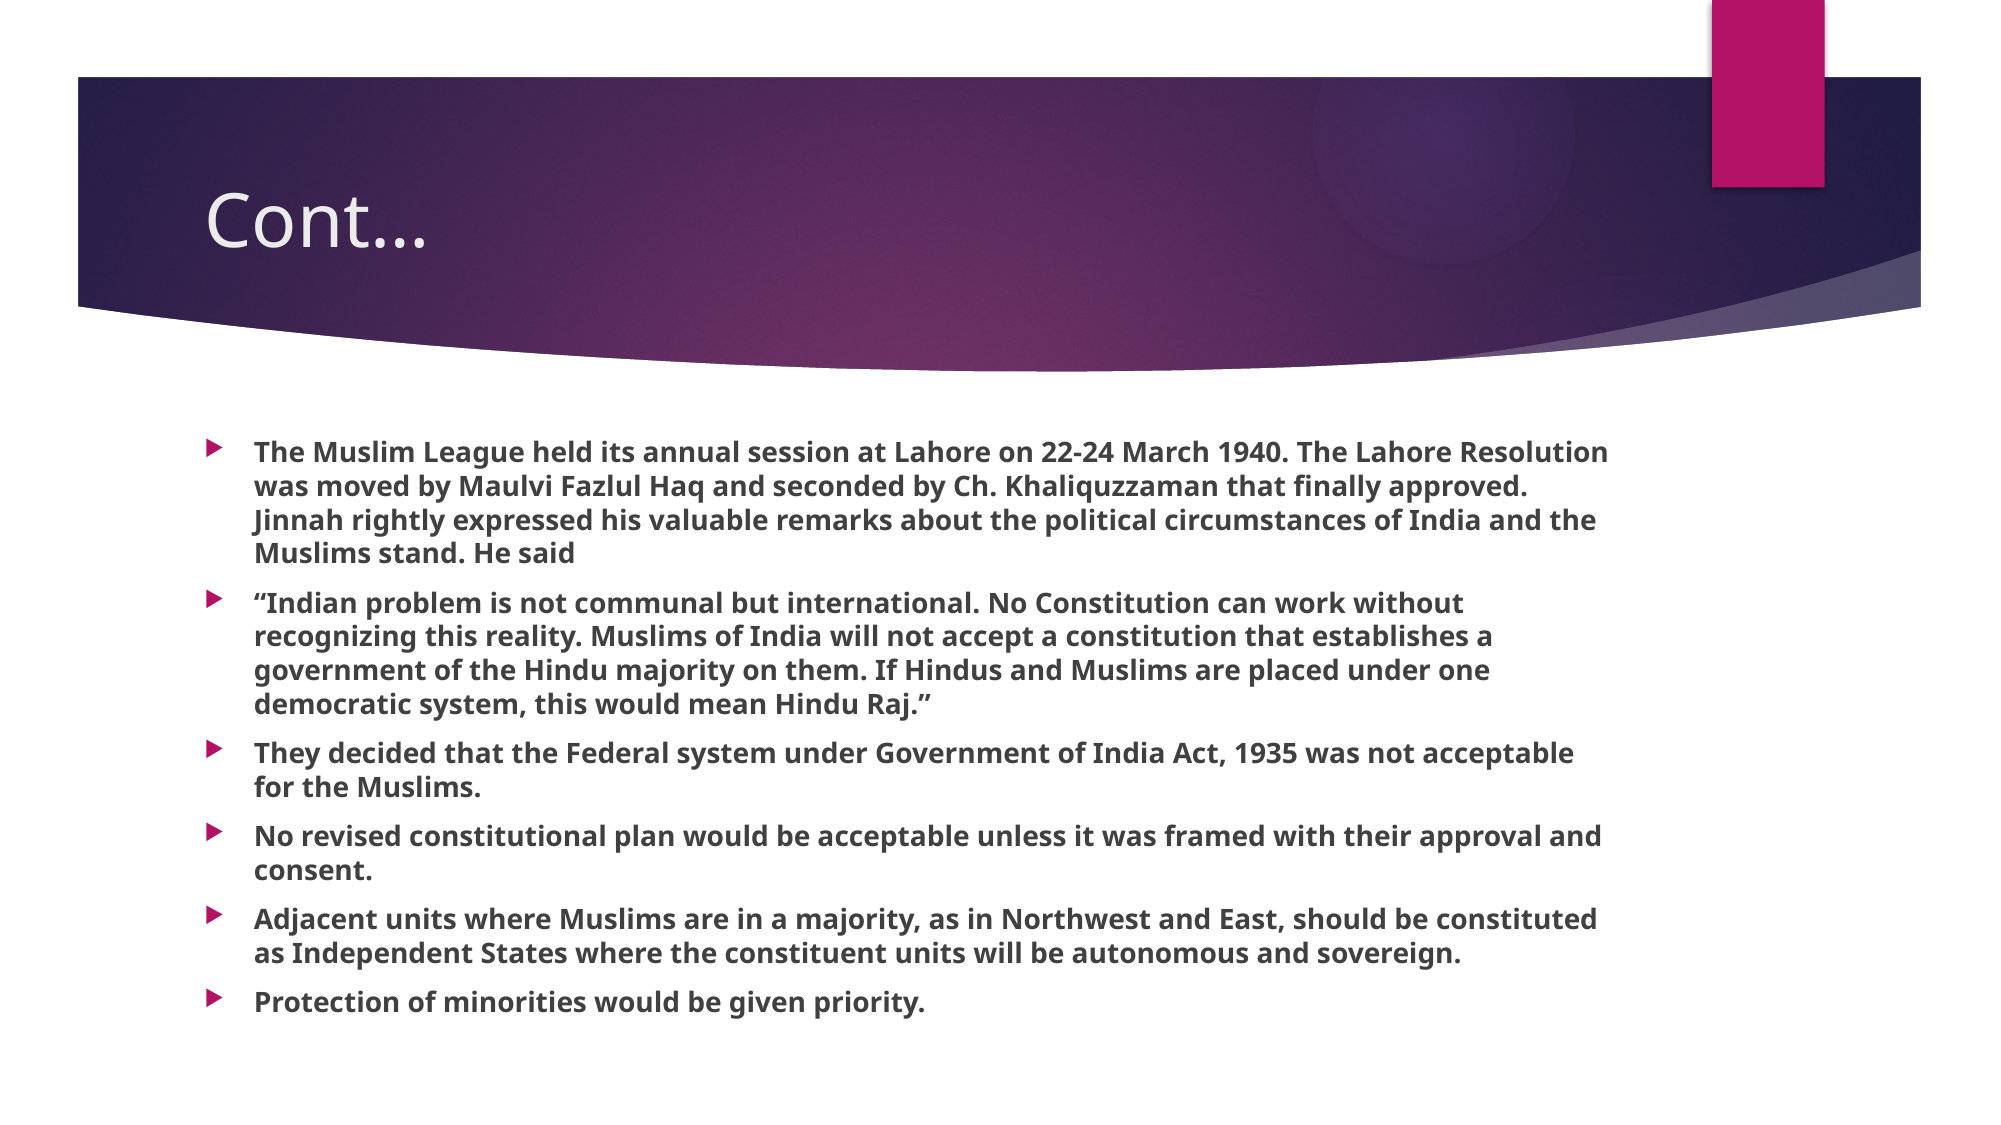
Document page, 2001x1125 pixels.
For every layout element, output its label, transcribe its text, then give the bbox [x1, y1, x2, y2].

list The Muslim League held its annual session at Lahore on 22-24 March 1940. The Lahore Resolution was moved by Maulvi Fazlul Haq and seconded by Ch. Khaliquzzaman that finally approved. Jinnah rightly expressed his valuable remarks about the political circumstances of India and the Muslims stand. He said “Indian problem is not communal but international. No Constitution can work without recognizing this reality. Muslims of India will not accept a constitution that establishes a government of the Hindu majority on them. If Hindus and Muslims are placed under one democratic system, this would mean Hindu Raj.” They decided that the Federal system under Government of India Act, 1935 was not acceptable for the Muslims. No revised constitutional plan would be acceptable unless it was framed with their approval and consent. Adjacent units where Muslims are in a majority, as in Northwest and East, should be constituted as Independent States where the constituent units will be autonomous and sovereign. Protection of minorities would be given priority. [189, 427, 1638, 1056]
title Cont… [189, 159, 1627, 276]
